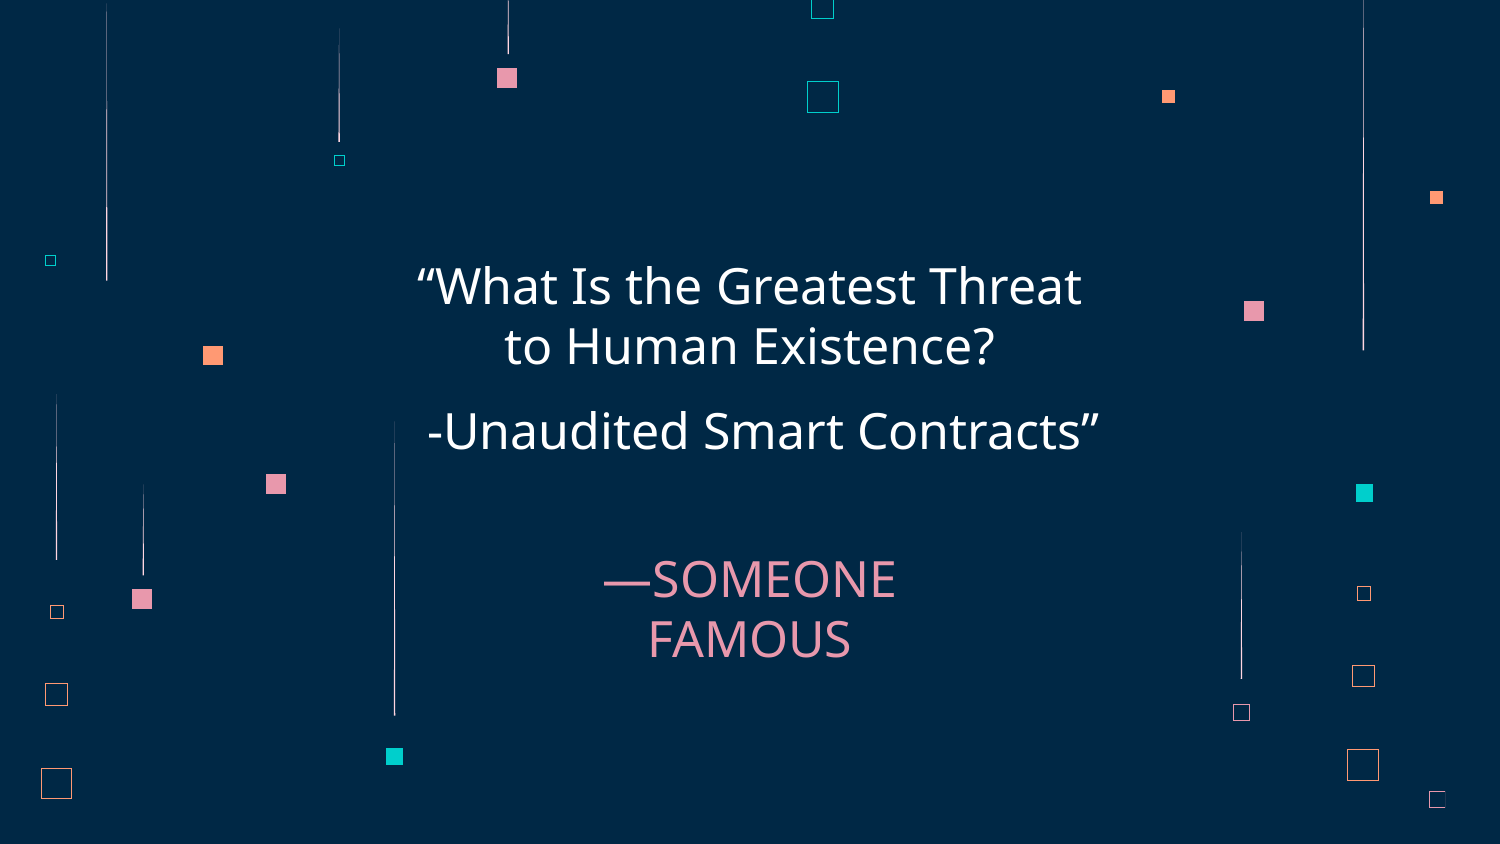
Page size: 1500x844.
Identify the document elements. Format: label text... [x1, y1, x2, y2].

subtitle “What Is the Greatest Threat to Human Existence? [382, 160, 1118, 390]
title —SOMEONE FAMOUS [499, 532, 1001, 623]
text_box -Unaudited Smart Contracts” [396, 384, 1131, 460]
